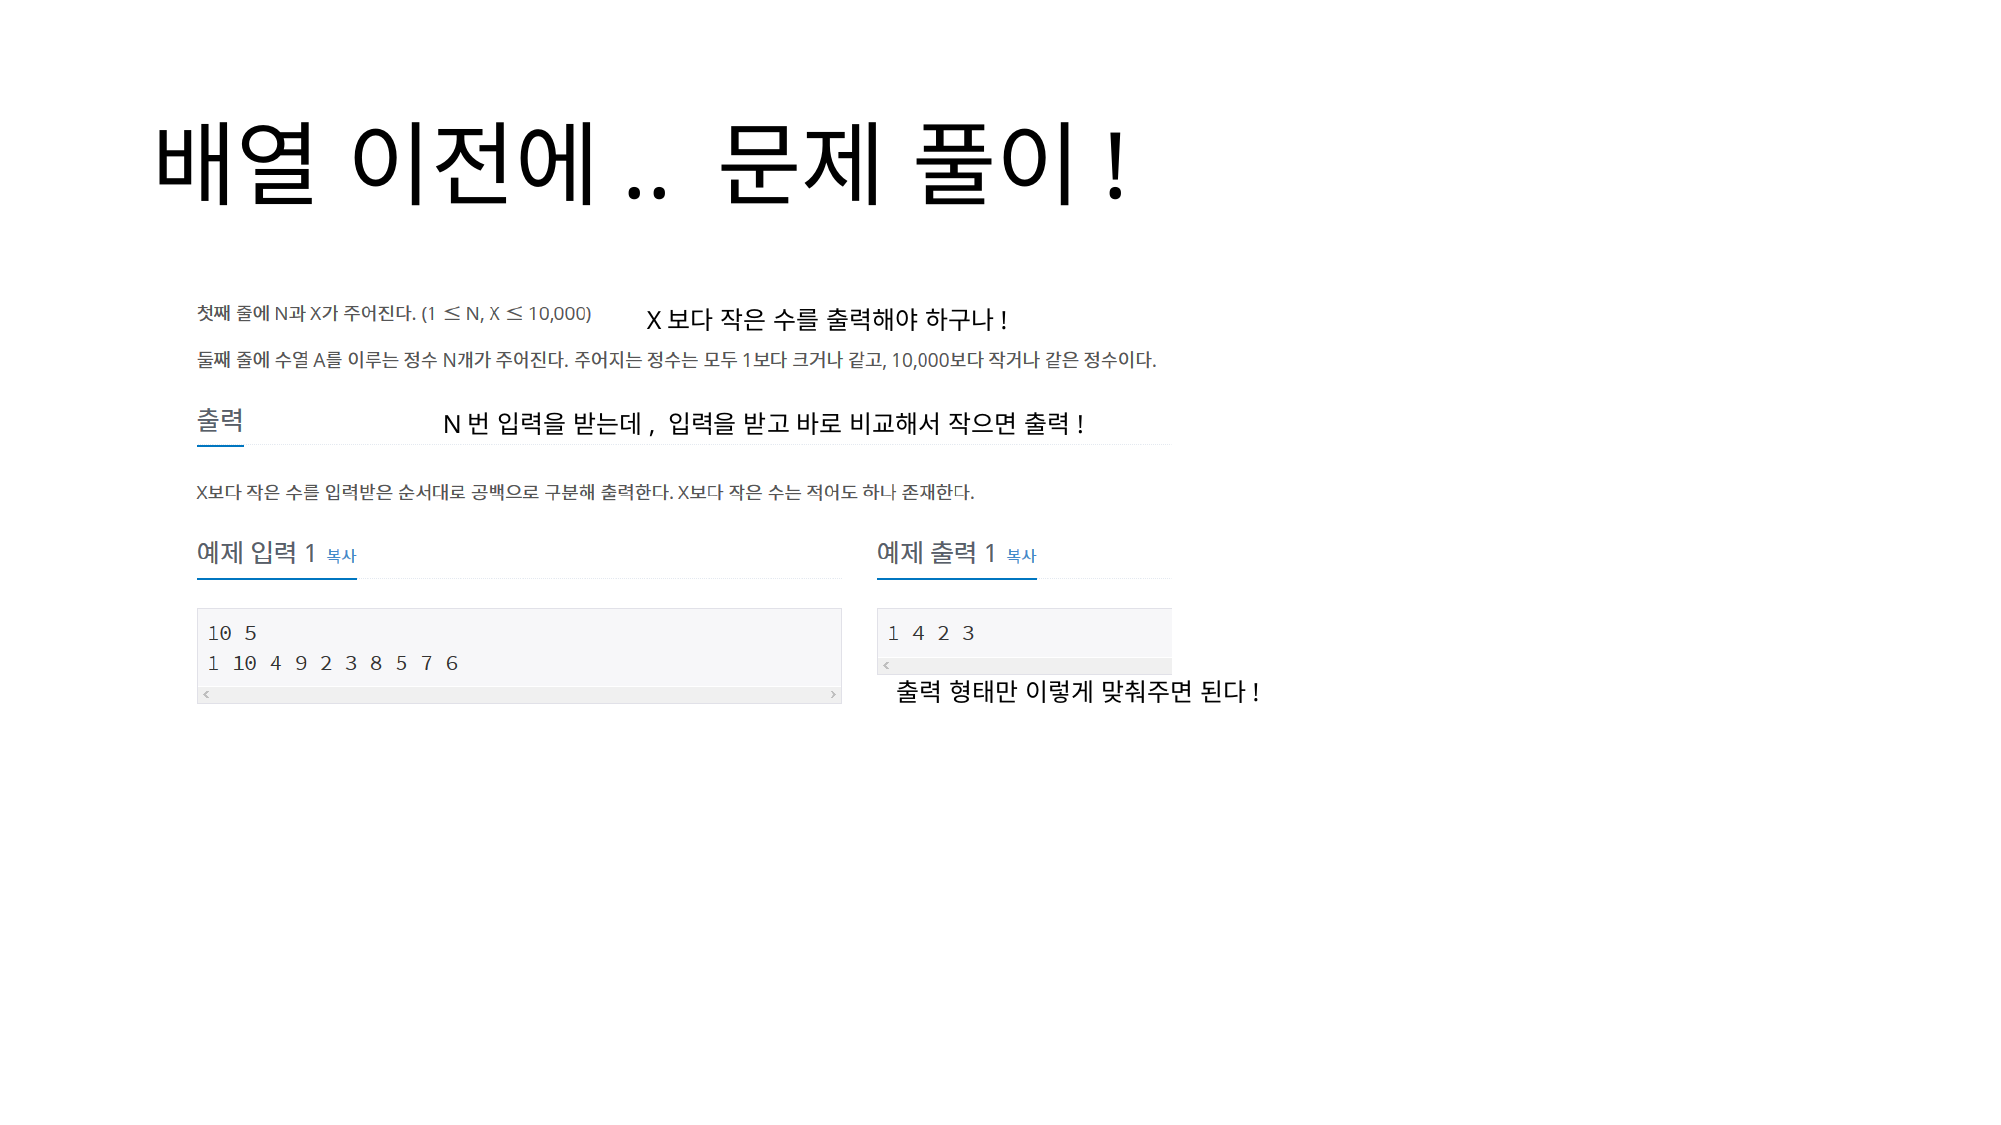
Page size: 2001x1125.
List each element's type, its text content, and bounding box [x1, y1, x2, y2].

title 배열 이전에.. 문제 풀이! [137, 59, 1863, 278]
text_box 출력 형태만 이렇게 맞춰주면 된다! [1172, 669, 1275, 714]
picture [183, 277, 1172, 715]
